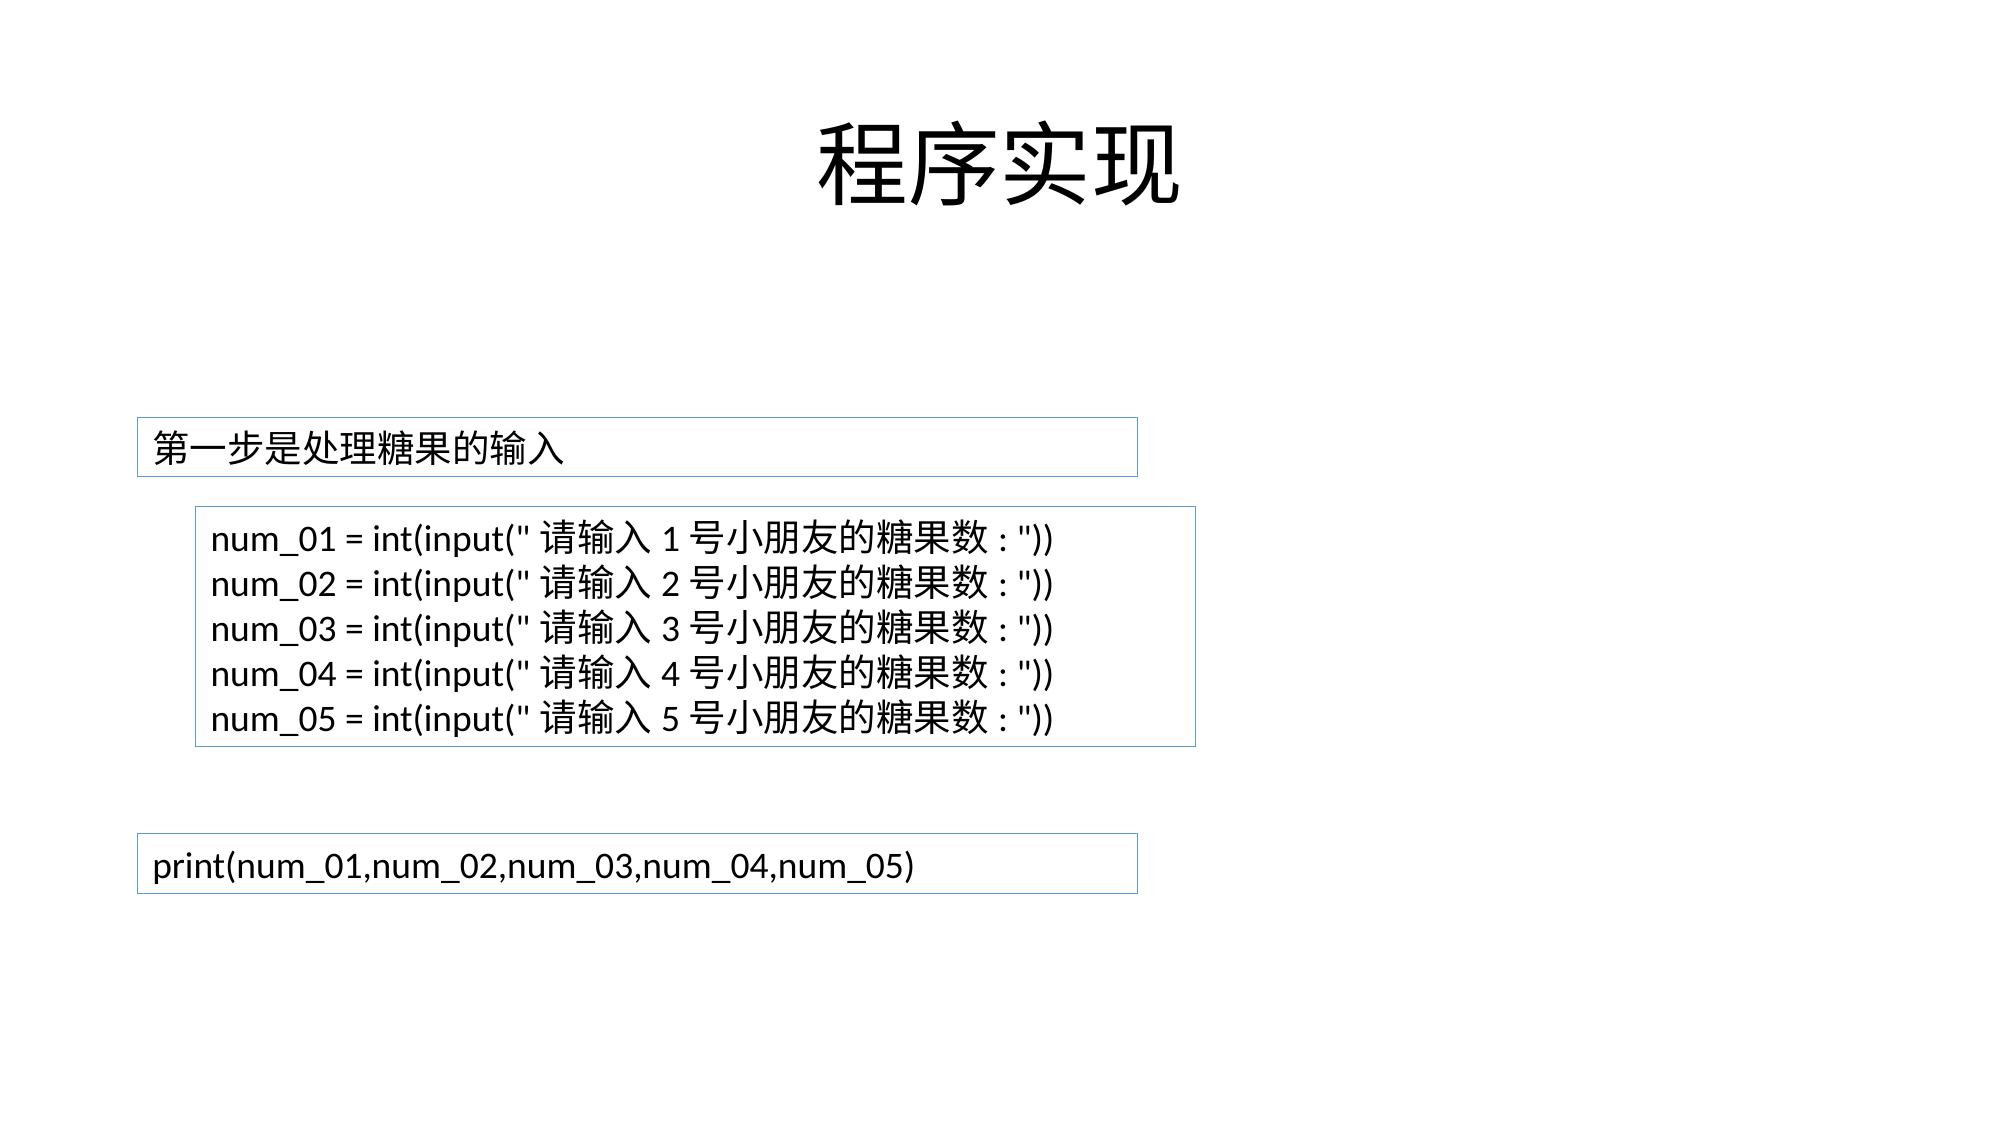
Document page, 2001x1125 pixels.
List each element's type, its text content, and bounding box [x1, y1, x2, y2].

text_box print(num_01,num_02,num_03,num_04,num_05) [137, 833, 1138, 894]
text_box 第一步是处理糖果的输入 [137, 417, 1138, 477]
text_box num_01 = int(input("请输入1号小朋友的糖果数: ")) num_02 = int(input("请输入2号小朋友的糖果数: ")) num_03 = int(input("请输入3号小朋友的糖果数: ")) num_04 = int(input("请输入4号小朋友的糖果数: ")) num_05 = int(input("请输入5号小朋友的糖果数: ")) [195, 506, 1196, 747]
title 程序实现 [137, 59, 1863, 278]
